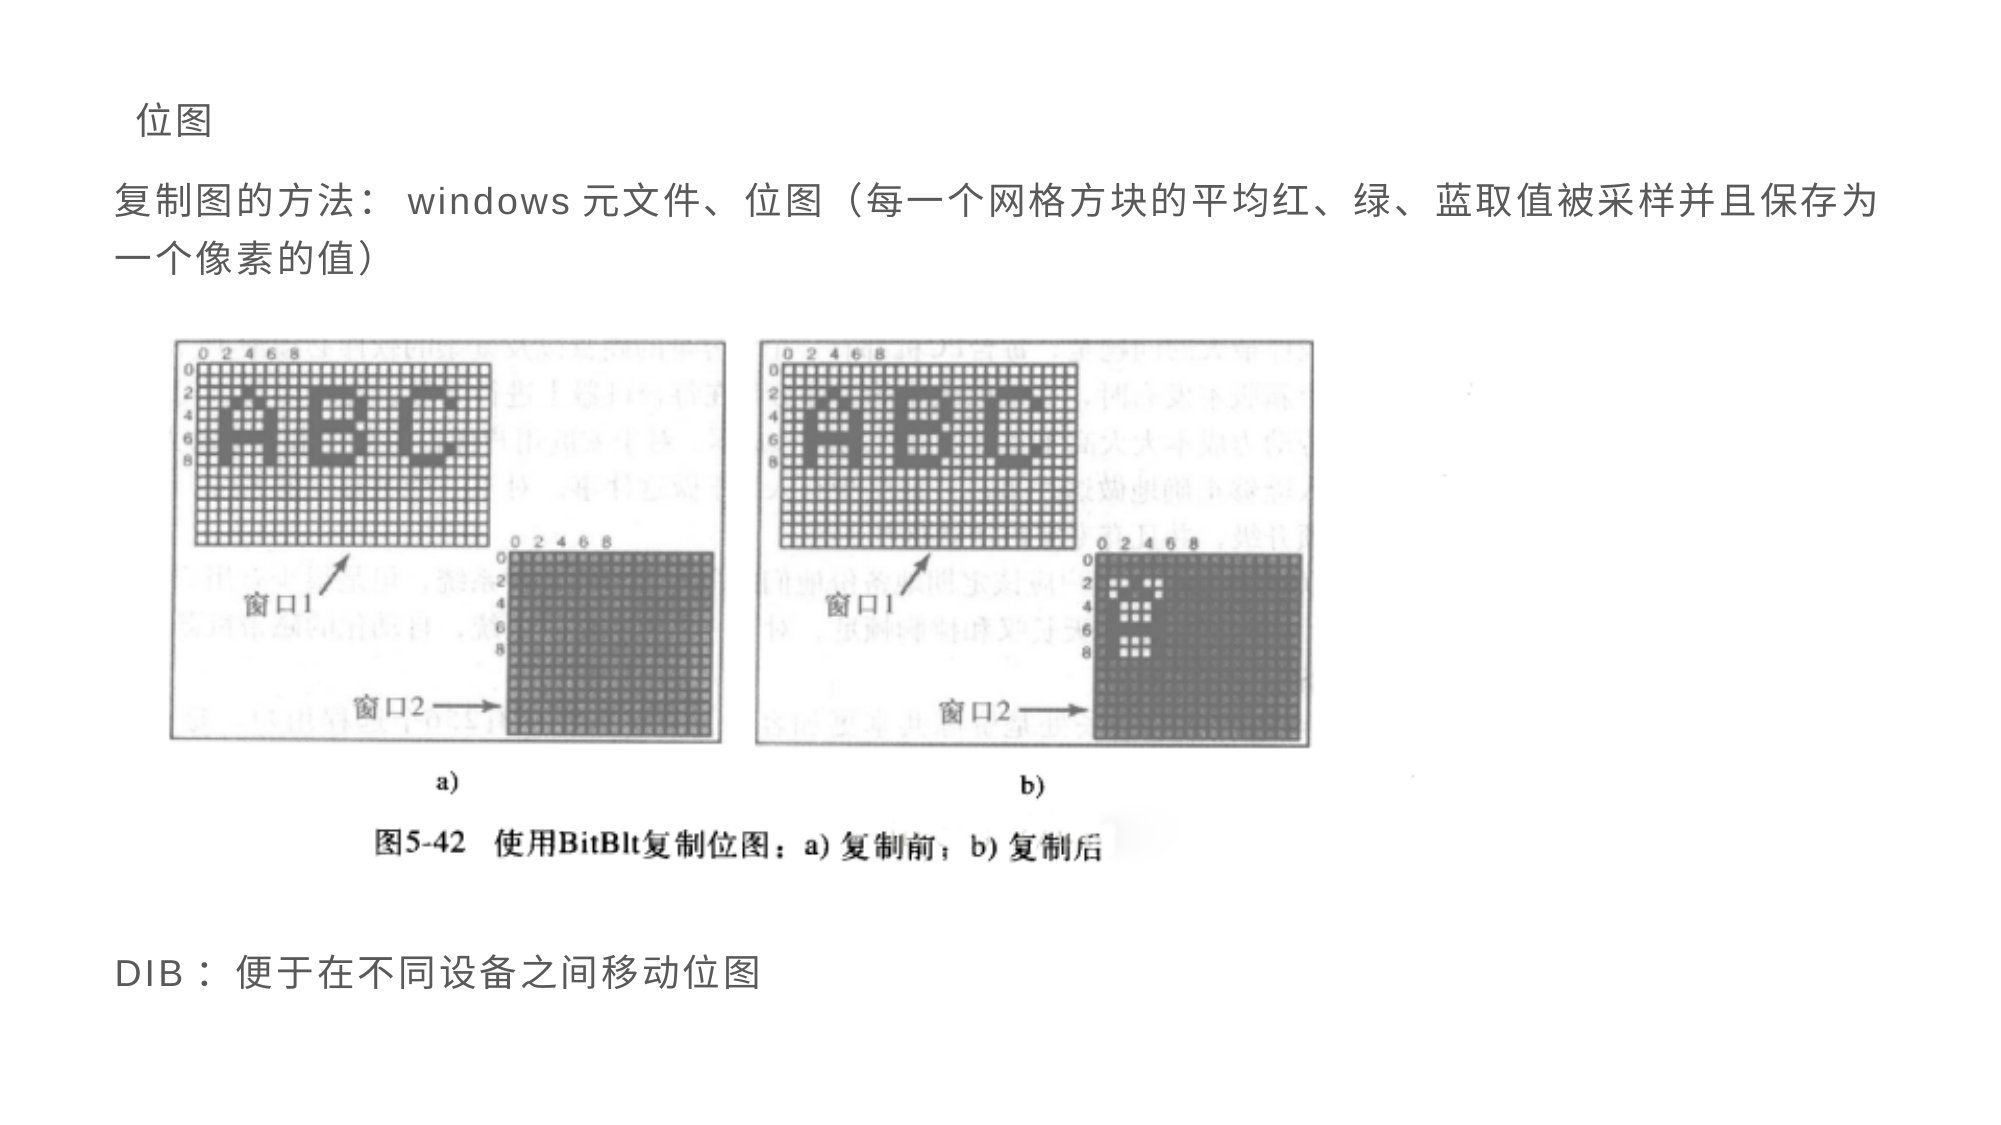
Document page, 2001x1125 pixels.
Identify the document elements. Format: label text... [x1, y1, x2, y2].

picture [99, 291, 1602, 876]
list 位图 复制图的方法：windows元文件、位图（每一个网格方块的平均红、绿、蓝取值被采样并且保存为一个像素的值） DIB：便于在不同设备之间移动位图 [99, 76, 1900, 1026]
